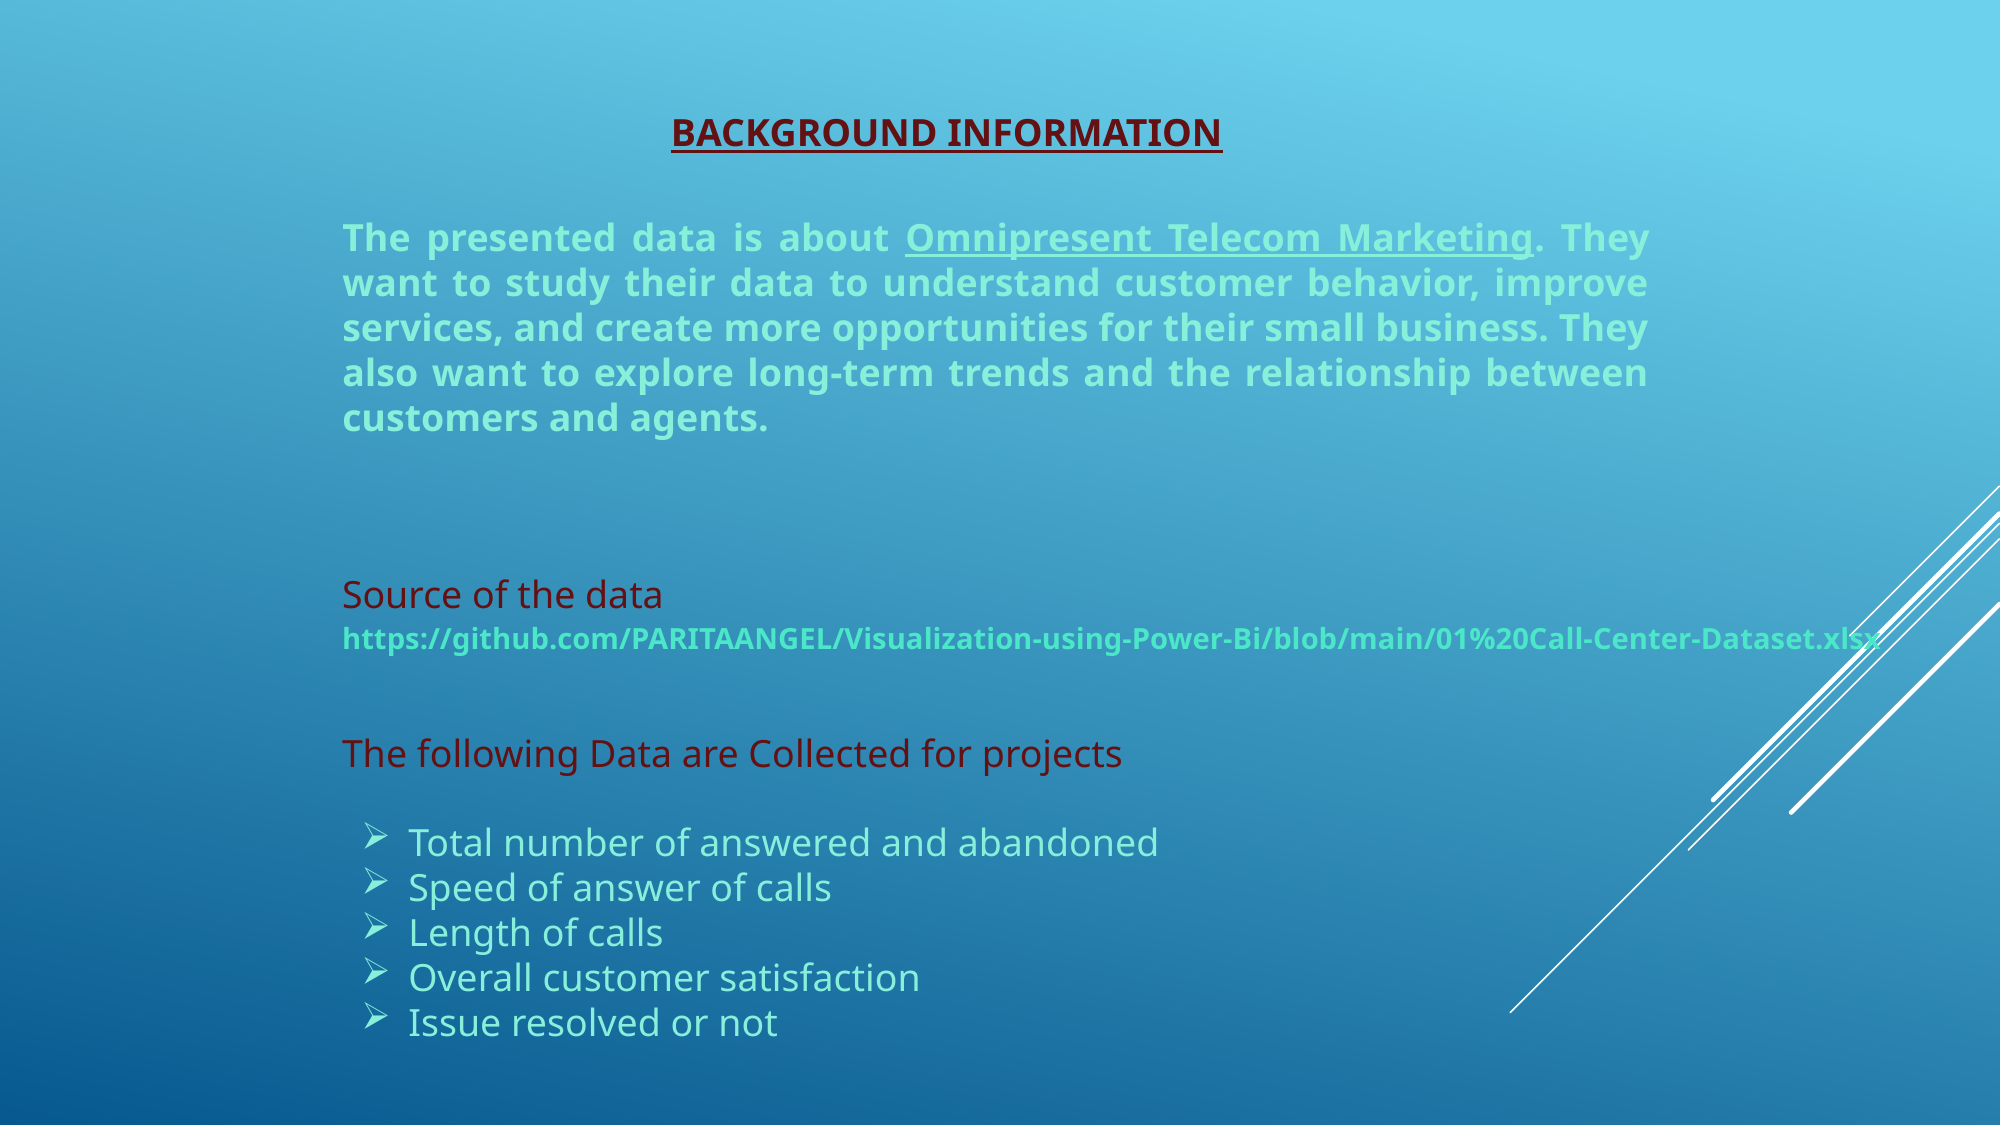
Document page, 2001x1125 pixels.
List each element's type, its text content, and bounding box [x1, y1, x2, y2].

text_box The following Data are Collected for projects [327, 722, 1479, 783]
text_box Source of the data [327, 563, 1658, 612]
text_box The presented data is about Omnipresent Telecom Marketing. They want to study their data to understand customer behavior, improve services, and create more opportunities for their small business. They also want to explore long-term trends and the relationship between customers and agents. [327, 206, 1665, 446]
text_box BACKGROUND INFORMATION [656, 102, 1309, 162]
text_box Total number of answered and abandoned Speed of answer of calls Length of calls Overall customer satisfaction Issue resolved or not [346, 811, 1309, 1051]
text_box https://github.com/PARITAANGEL/Visualization-using-Power-Bi/blob/main/01%20Call-Center-Dataset.xlsx [327, 612, 1947, 663]
